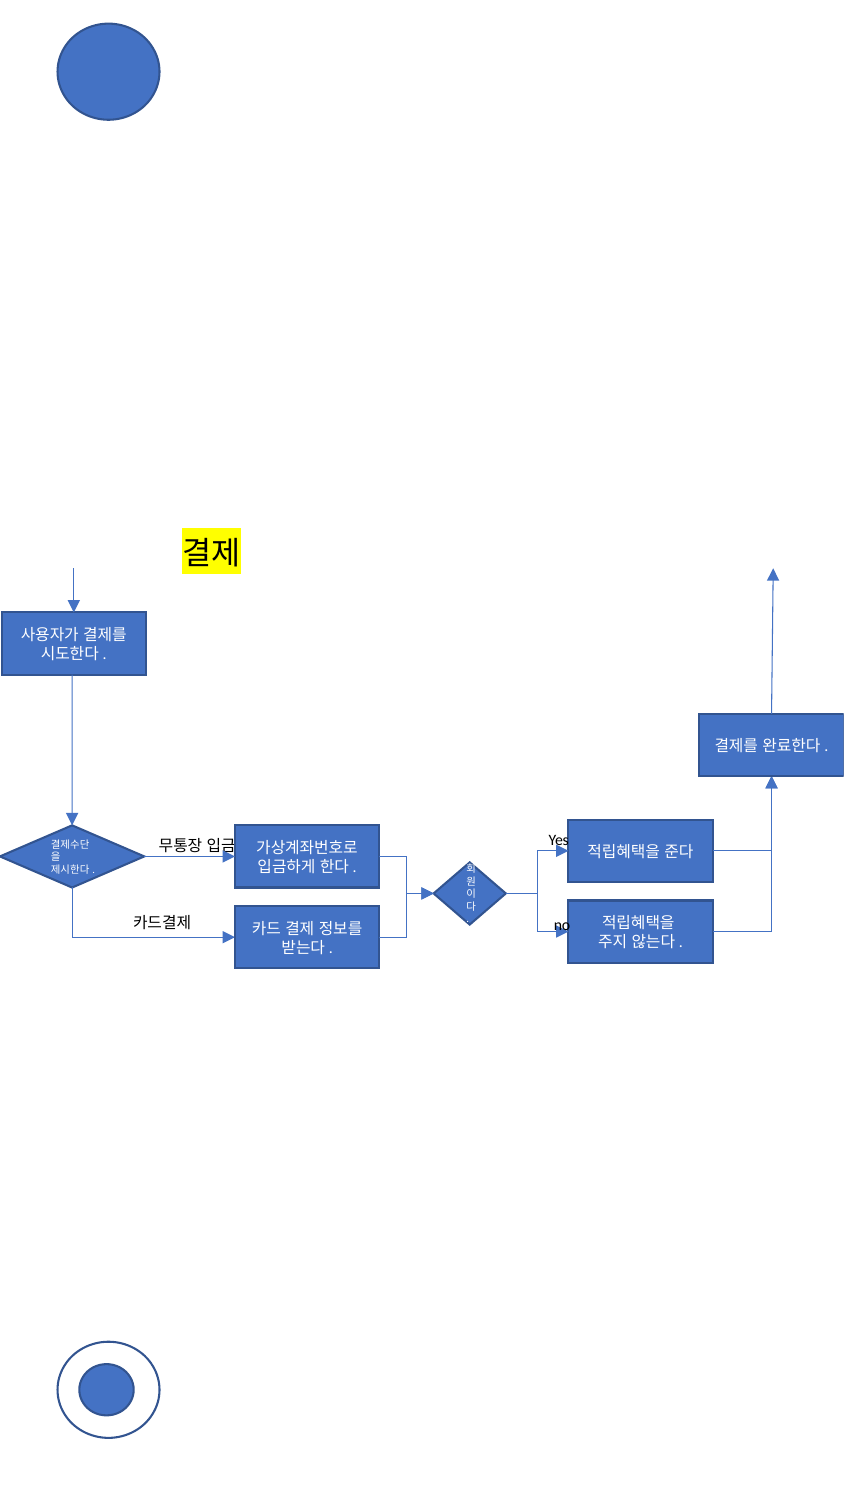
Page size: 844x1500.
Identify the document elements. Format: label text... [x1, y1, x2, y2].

text_box 사용자가 결제를 시도한다. [1, 611, 147, 676]
text_box 카드결제 [179, 905, 207, 940]
text_box 회원이다. [434, 861, 505, 926]
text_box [379, 856, 434, 893]
text_box 카드결제 [118, 905, 128, 940]
text_box 무통장 입금 [144, 828, 234, 856]
text_box 적립혜택을 주지 않는다. [567, 899, 714, 964]
text_box 결제수단을 제시한다. [0, 824, 128, 889]
text_box Yes [530, 822, 584, 857]
text_box 결제 [167, 526, 256, 579]
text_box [379, 893, 434, 938]
text_box 결제를 완료한다. [698, 713, 844, 777]
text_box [128, 830, 179, 994]
text_box 적립혜택을 준다 [567, 819, 712, 883]
text_box 가상계좌번호로 입금하게 한다. [234, 824, 380, 889]
text_box 무통장 입금 [179, 857, 222, 862]
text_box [505, 850, 569, 894]
text_box 카드 결제 정보를 받는다. [234, 905, 380, 969]
text_box no [535, 907, 586, 942]
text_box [712, 775, 772, 932]
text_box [505, 894, 569, 932]
